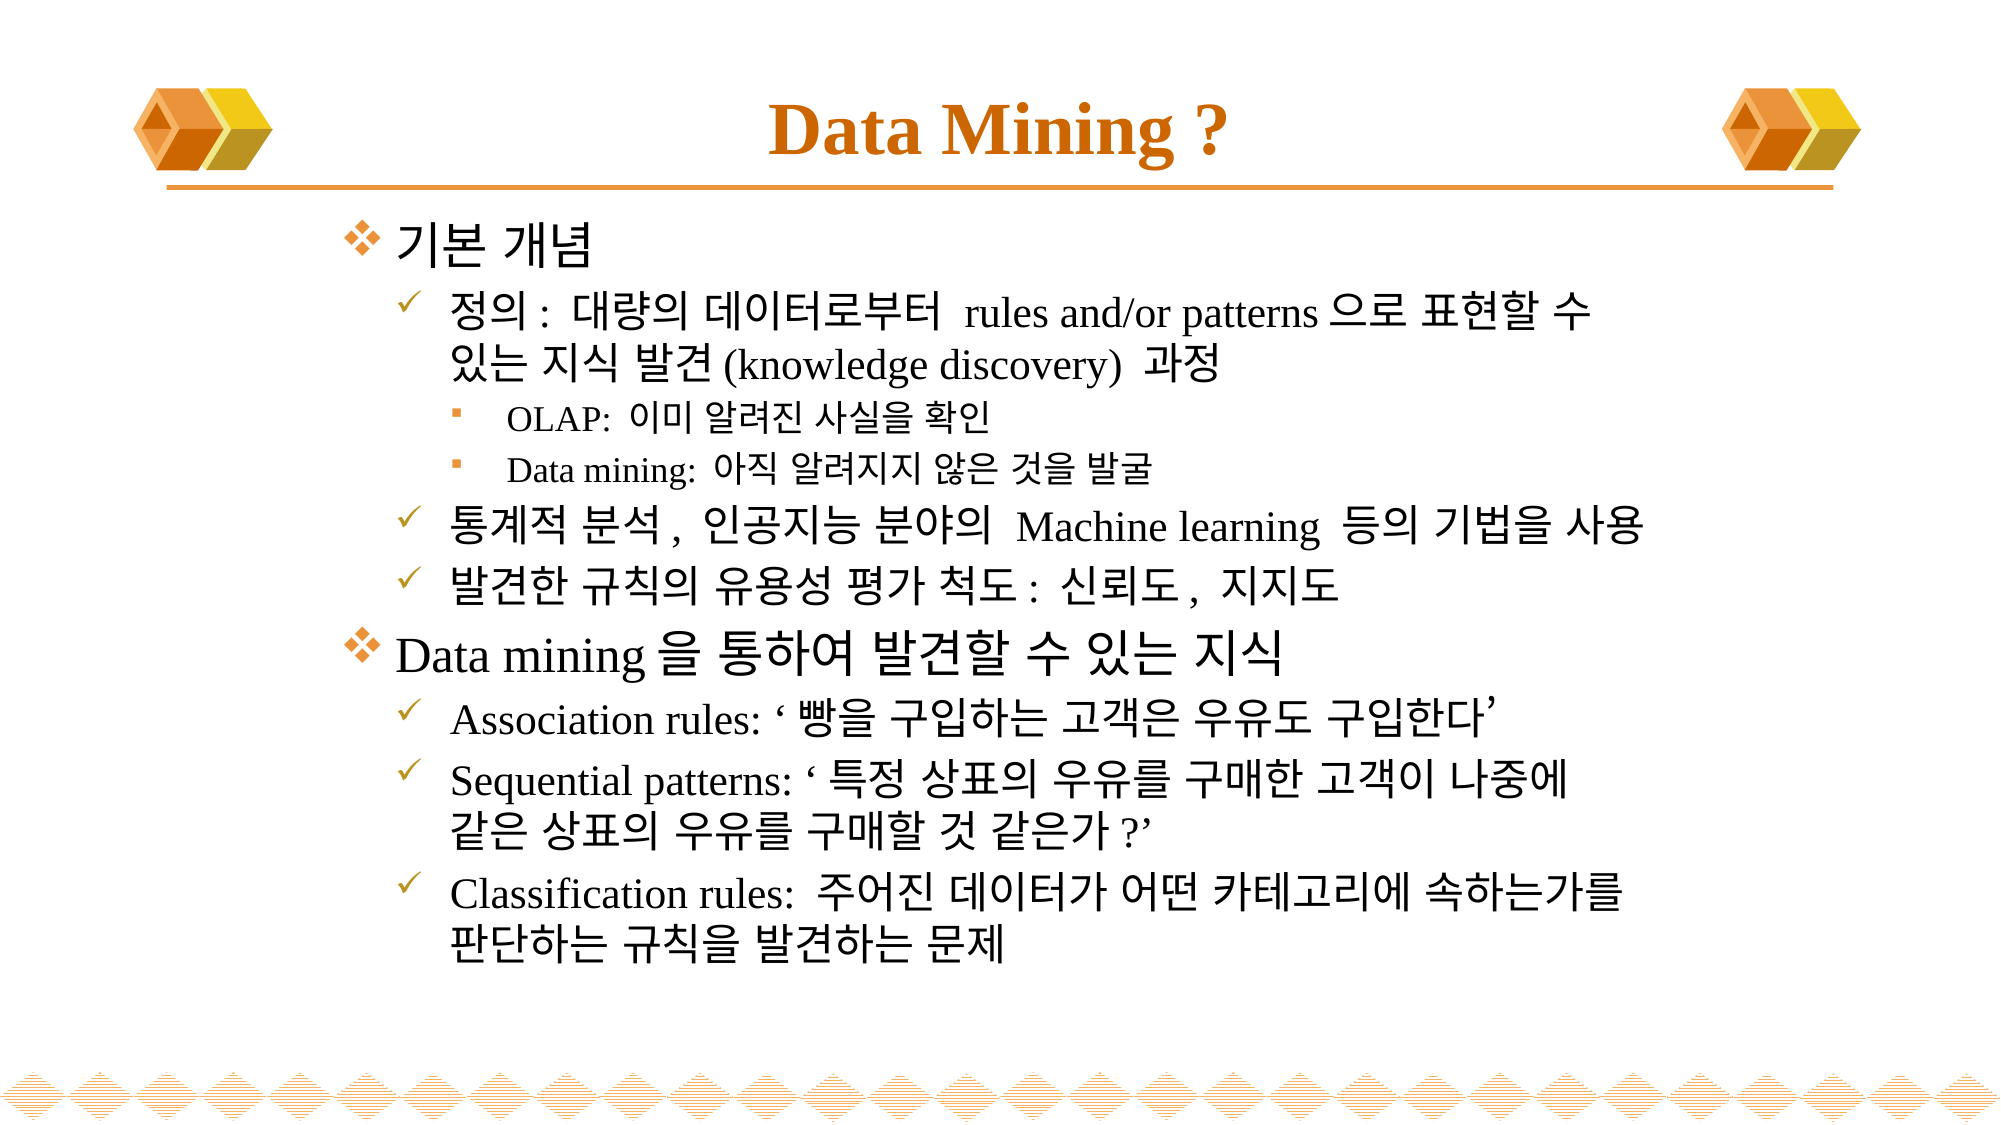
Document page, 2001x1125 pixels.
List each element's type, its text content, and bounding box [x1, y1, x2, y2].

title Data Mining ? [99, 67, 1900, 182]
list 기본 개념 정의: 대량의 데이터로부터 rules and/or patterns으로 표현할 수 있는 지식 발견(knowledge discovery) 과정 OLAP: 이미 알려진 사실을 확인 Data mining: 아직 알려지지 않은 것을 발굴 통계적 분석, 인공지능 분야의 Machine learning 등의 기법을 사용 발견한 규칙의 유용성 평가 척도: 신뢰도, 지지도 Data mining을 통하여 발견할 수 있는 지식 Association rules: ‘빵을 구입하는 고객은 우유도 구입한다’ Sequential patterns: ‘특정 상표의 우유를 구매한 고객이 나중에 같은 상표의 우유를 구매할 것 같은가?’ Classification rules: 주어진 데이터가 어떤 카테고리에 속하는가를 판단하는 규칙을 발견하는 문제 [324, 202, 1675, 1037]
